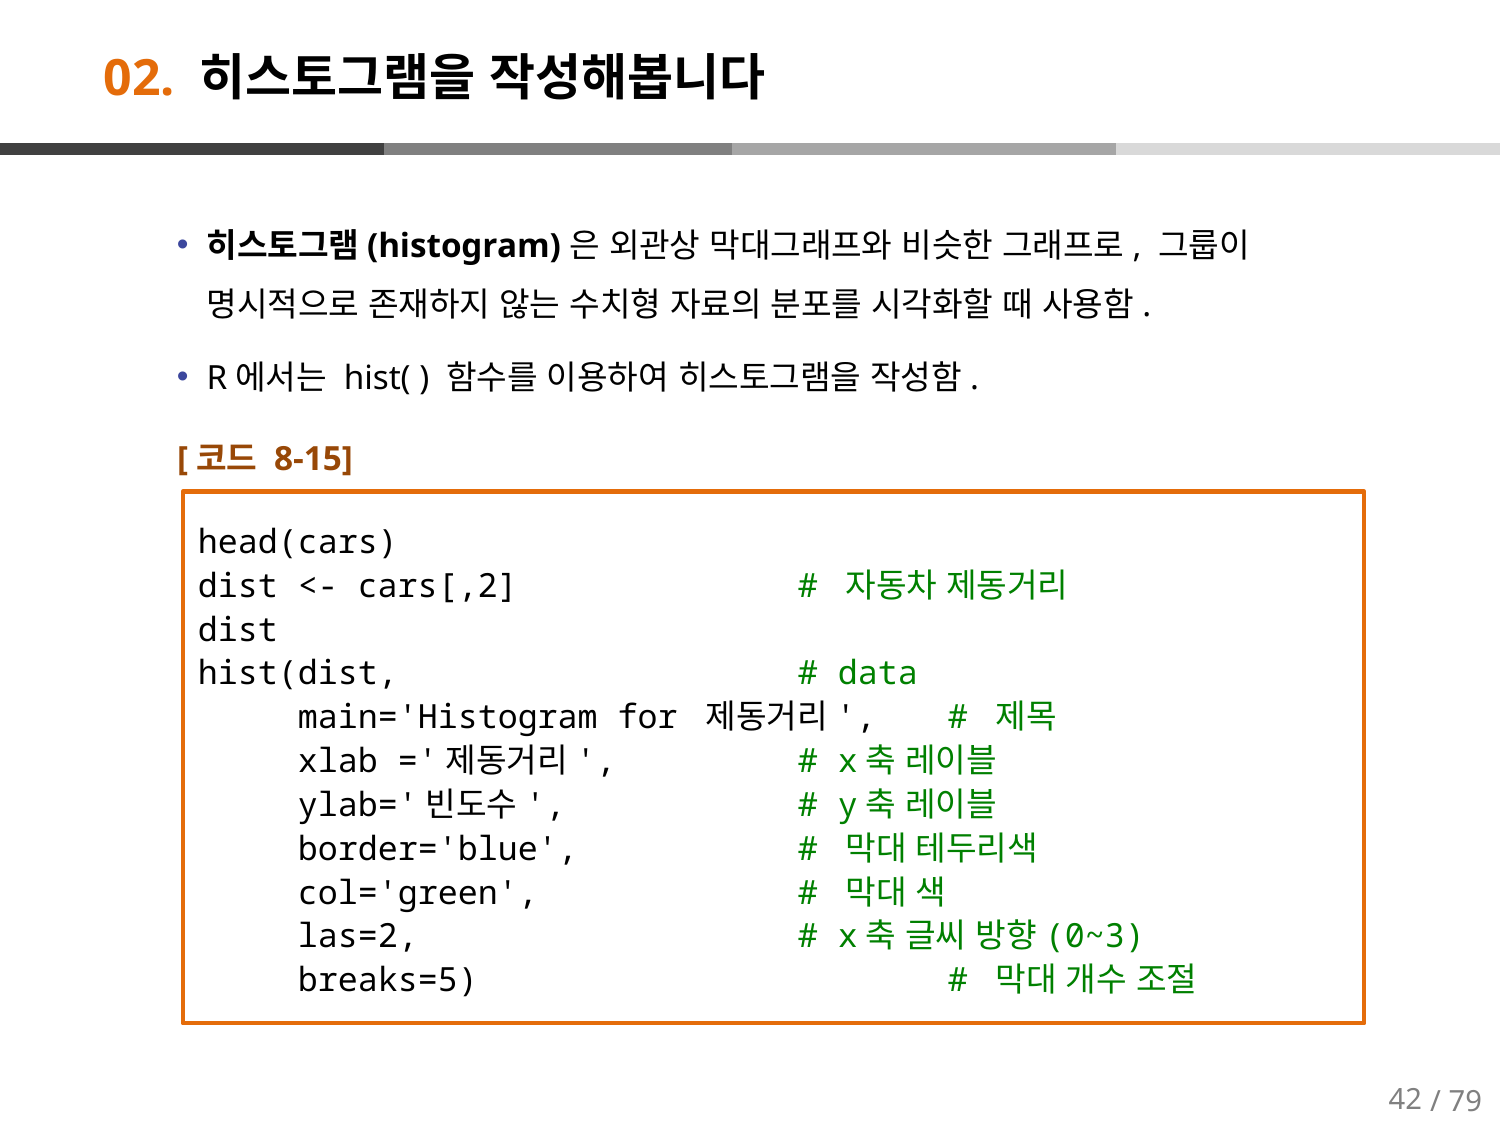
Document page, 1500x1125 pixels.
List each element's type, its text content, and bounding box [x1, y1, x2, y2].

title 02. 히스토그램을 작성해봅니다 [88, 30, 1400, 121]
list 히스토그램(histogram)은 외관상 막대그래프와 비슷한 그래프로, 그룹이 명시적으로 존재하지 않는 수치형 자료의 분포를 시각화할 때 사용함. R에서는 hist( ) 함수를 이용하여 히스토그램을 작성함. [코드 8-15] [88, 196, 1412, 1095]
text_box head(cars) dist <- cars[,2] # 자동차 제동거리 dist hist(dist, # data main='Histogram for 제동거리', # 제목 xlab ='제동거리', # x축 레이블 ylab='빈도수', # y축 레이블 border='blue', # 막대 테두리색 col='green', # 막대 색 las=2, # x축 글씨 방향(0~3) breaks=5) # 막대 개수 조절 [182, 491, 1365, 1024]
